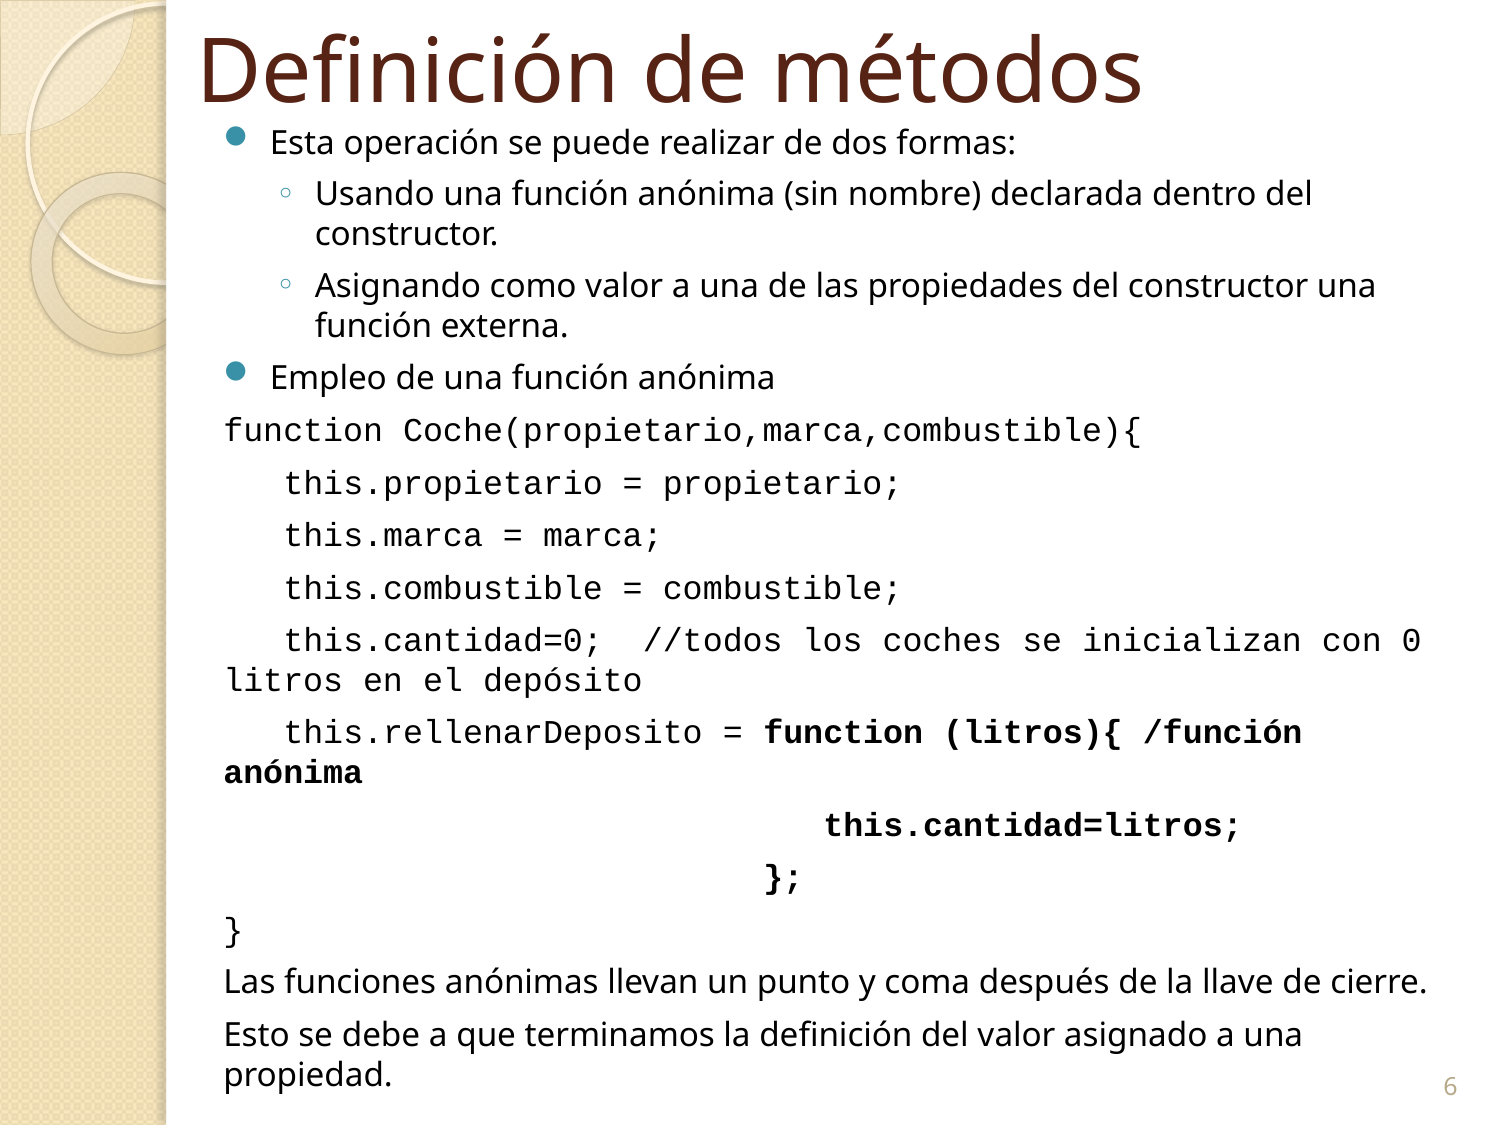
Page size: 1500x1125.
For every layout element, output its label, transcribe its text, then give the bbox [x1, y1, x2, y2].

list Esta operación se puede realizar de dos formas: Usando una función anónima (sin nombre) declarada dentro del constructor. Asignando como valor a una de las propiedades del constructor una función externa. Empleo de una función anónima function Coche(propietario,marca,combustible){ this.propietario = propietario; this.marca = marca; this.combustible = combustible; this.cantidad=0; //todos los coches se inicializan con 0 litros en el depósito this.rellenarDeposito = function (litros){ /función anónima this.cantidad=litros; }; } Las funciones anónimas llevan un punto y coma después de la llave de cierre. Esto se debe a que terminamos la definición del valor asignado a una propiedad. [194, 113, 1466, 1035]
slide_number 6 [1413, 1034, 1488, 1113]
title Definición de métodos [181, 19, 1464, 114]
